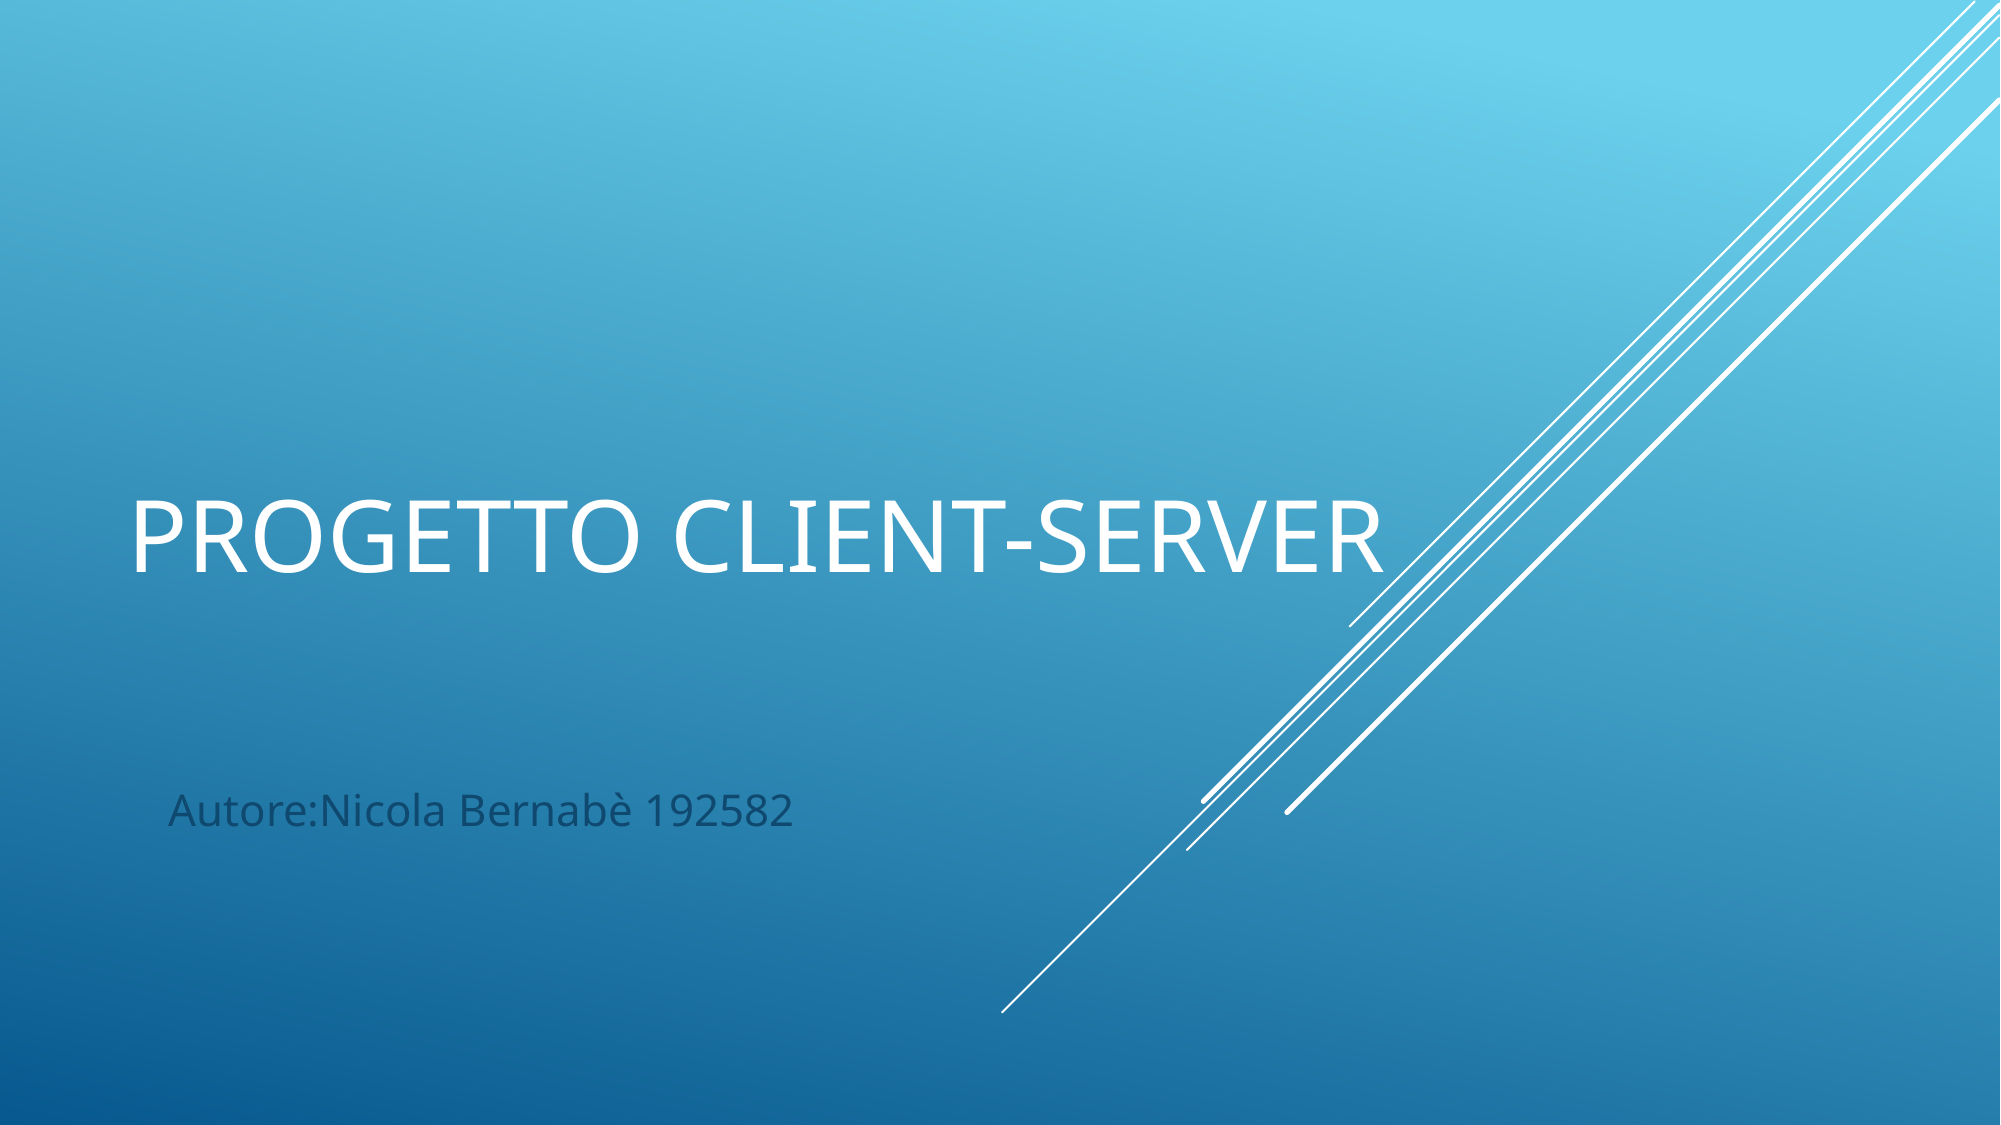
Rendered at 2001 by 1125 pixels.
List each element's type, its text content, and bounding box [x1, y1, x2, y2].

title Progetto Client-server [112, 112, 1425, 600]
subtitle Autore:Nicola Bernabè 192582 [153, 774, 1204, 1095]
